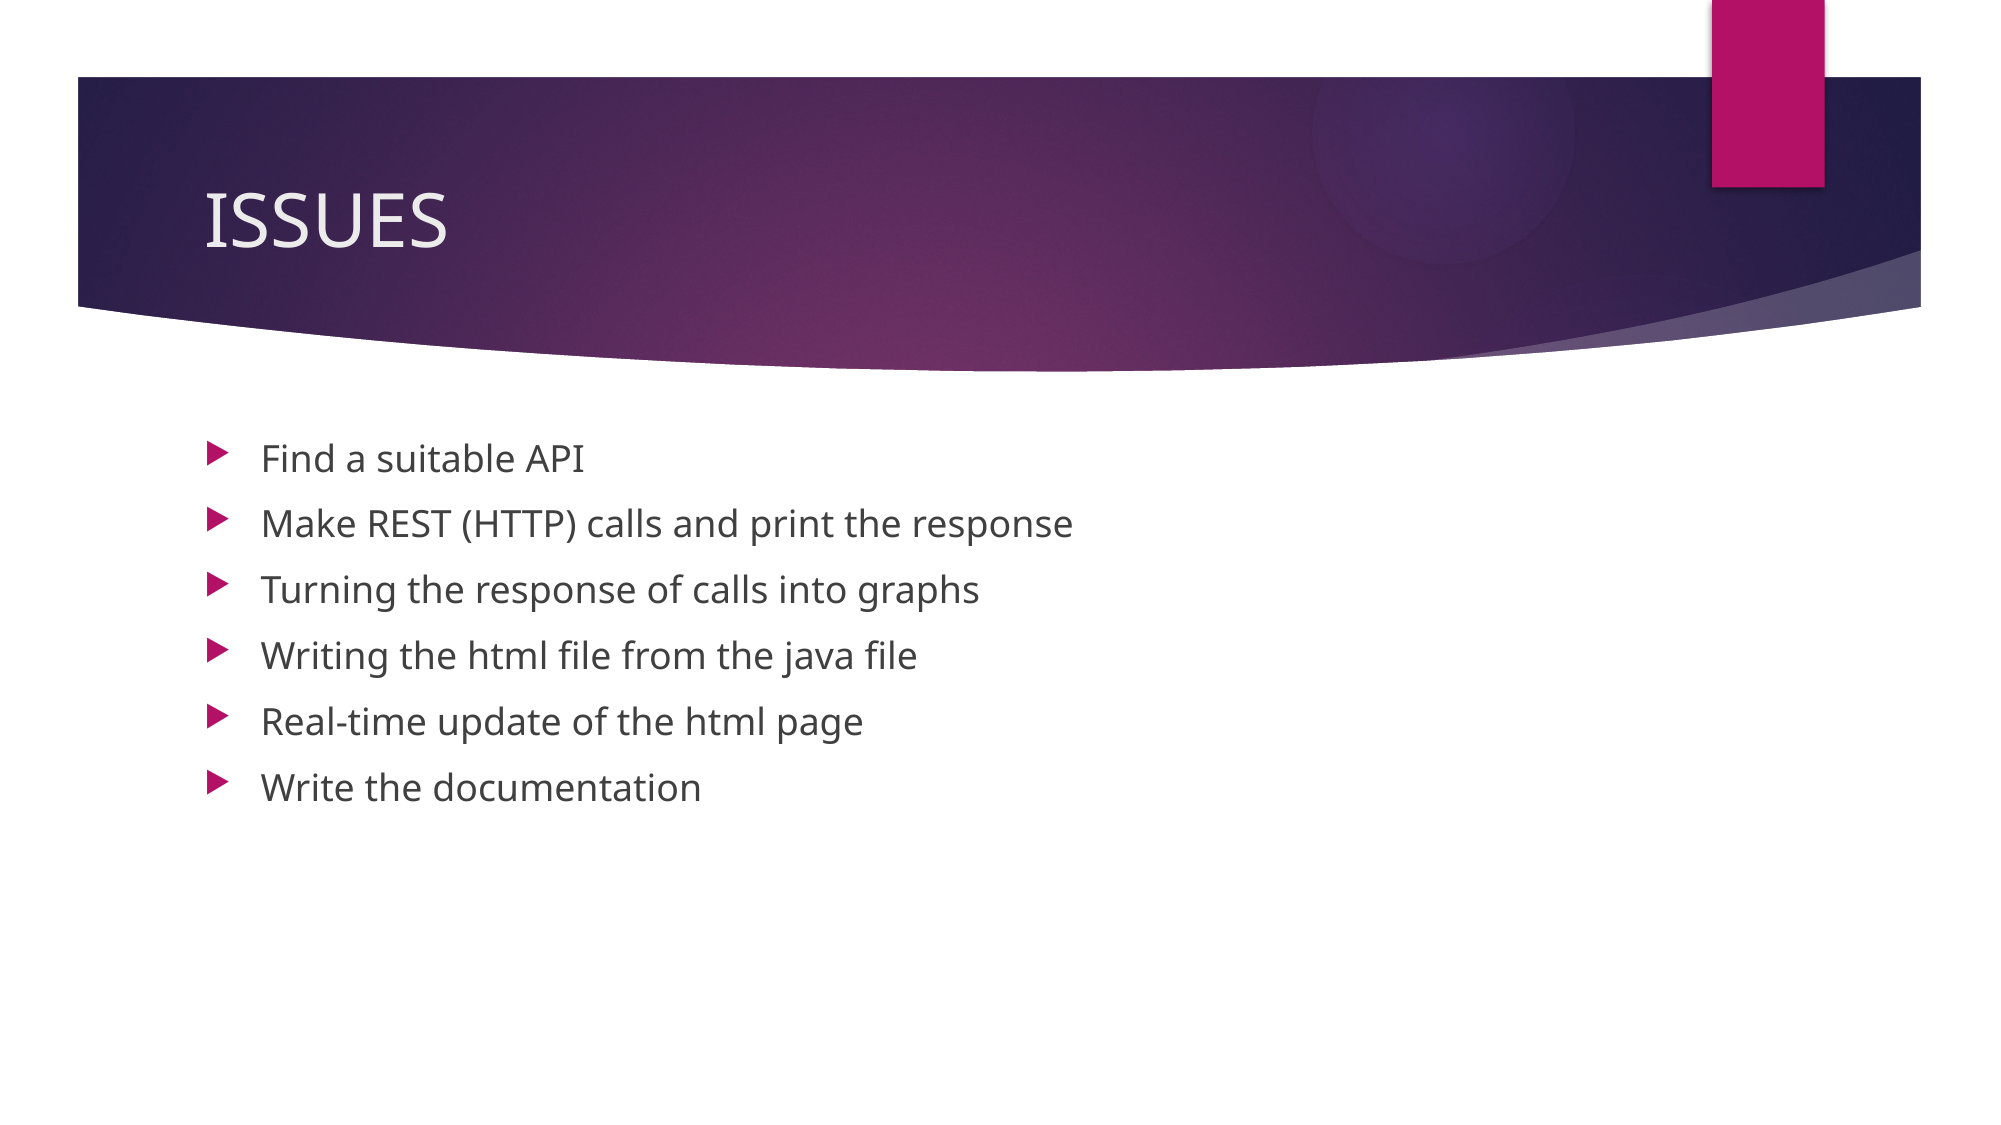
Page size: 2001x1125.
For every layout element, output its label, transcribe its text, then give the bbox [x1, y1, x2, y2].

title ISSUES [189, 159, 1627, 276]
list Find a suitable API Make REST (HTTP) calls and print the response Turning the response of calls into graphs Writing the html file from the java file Real-time update of the html page Write the documentation [189, 427, 1638, 988]
